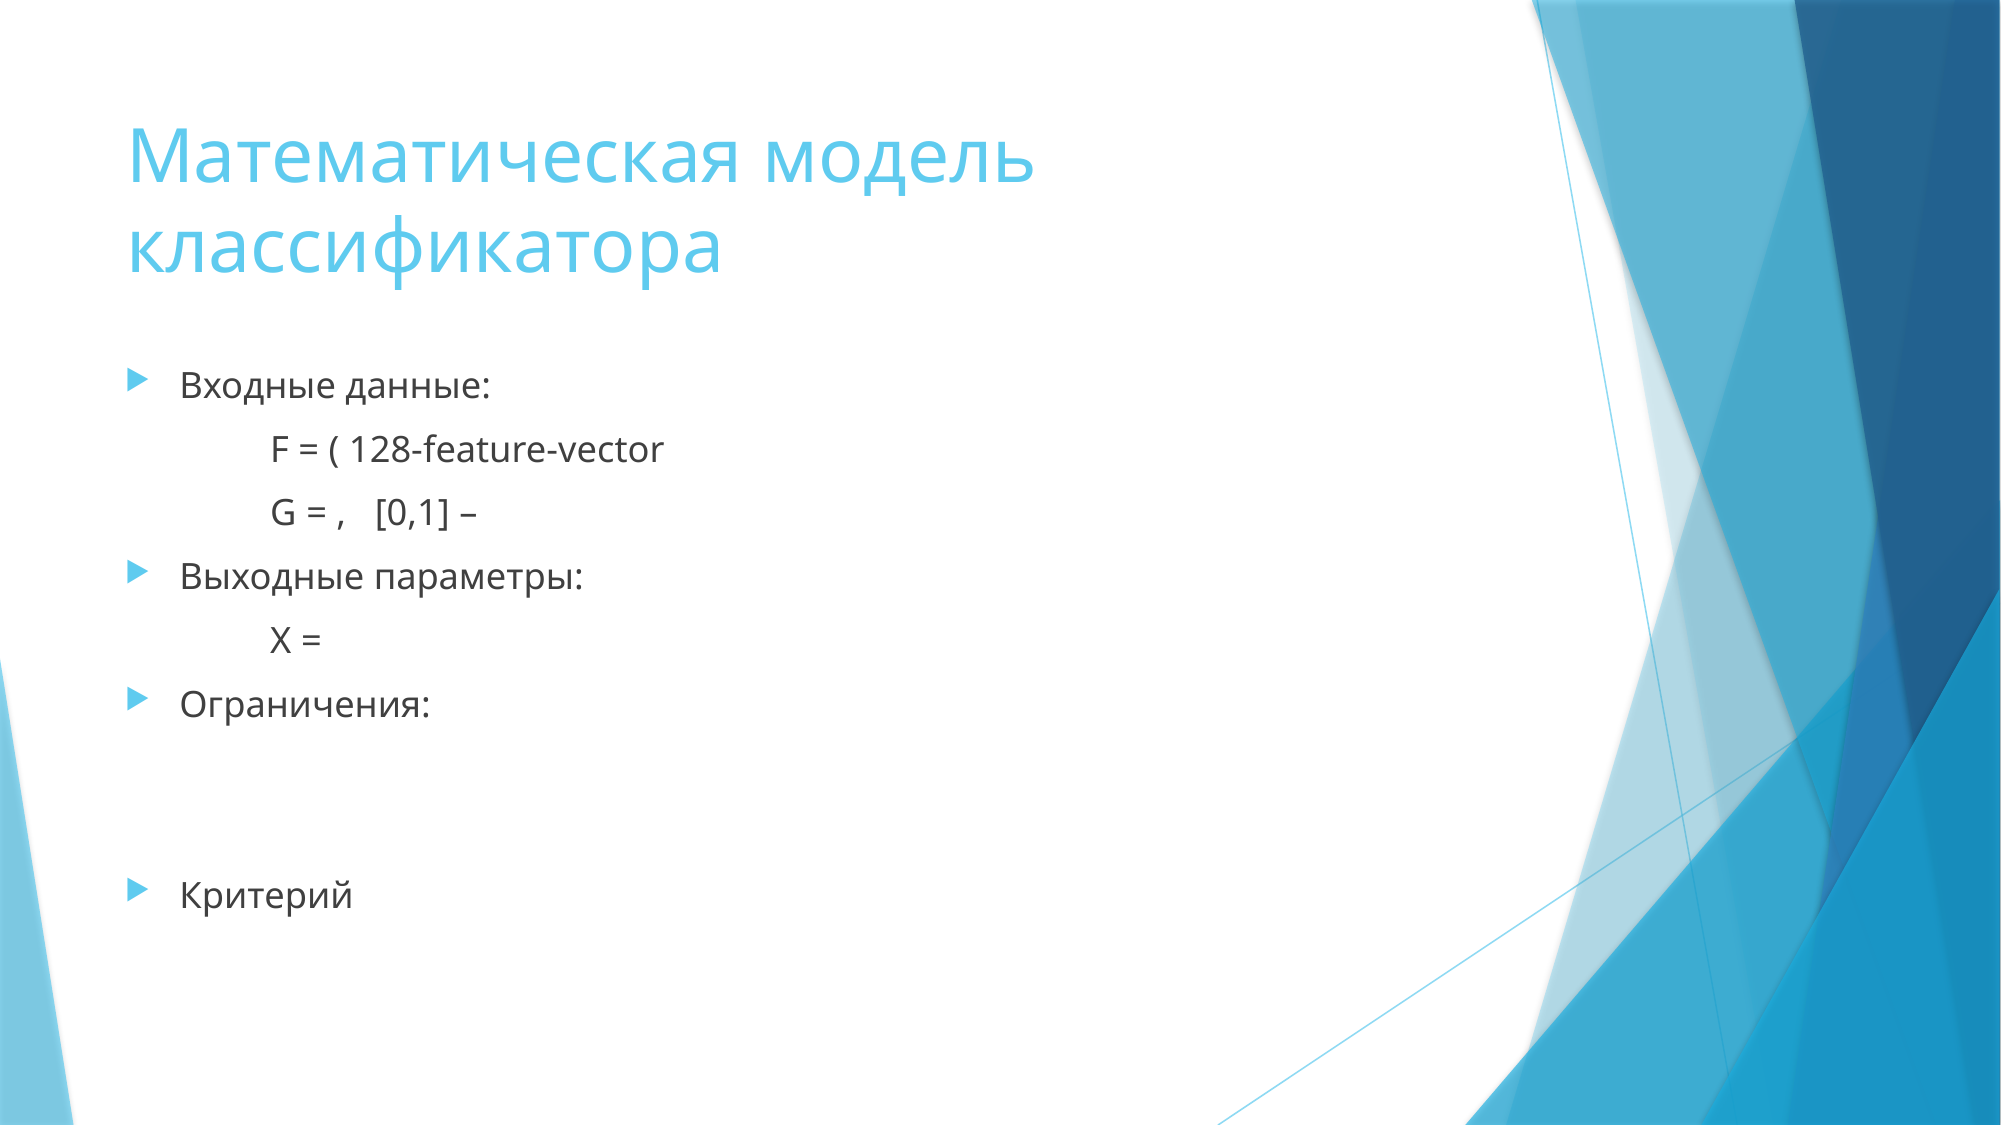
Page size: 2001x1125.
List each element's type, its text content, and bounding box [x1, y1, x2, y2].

title Математическая модель классификатора [111, 99, 1522, 317]
